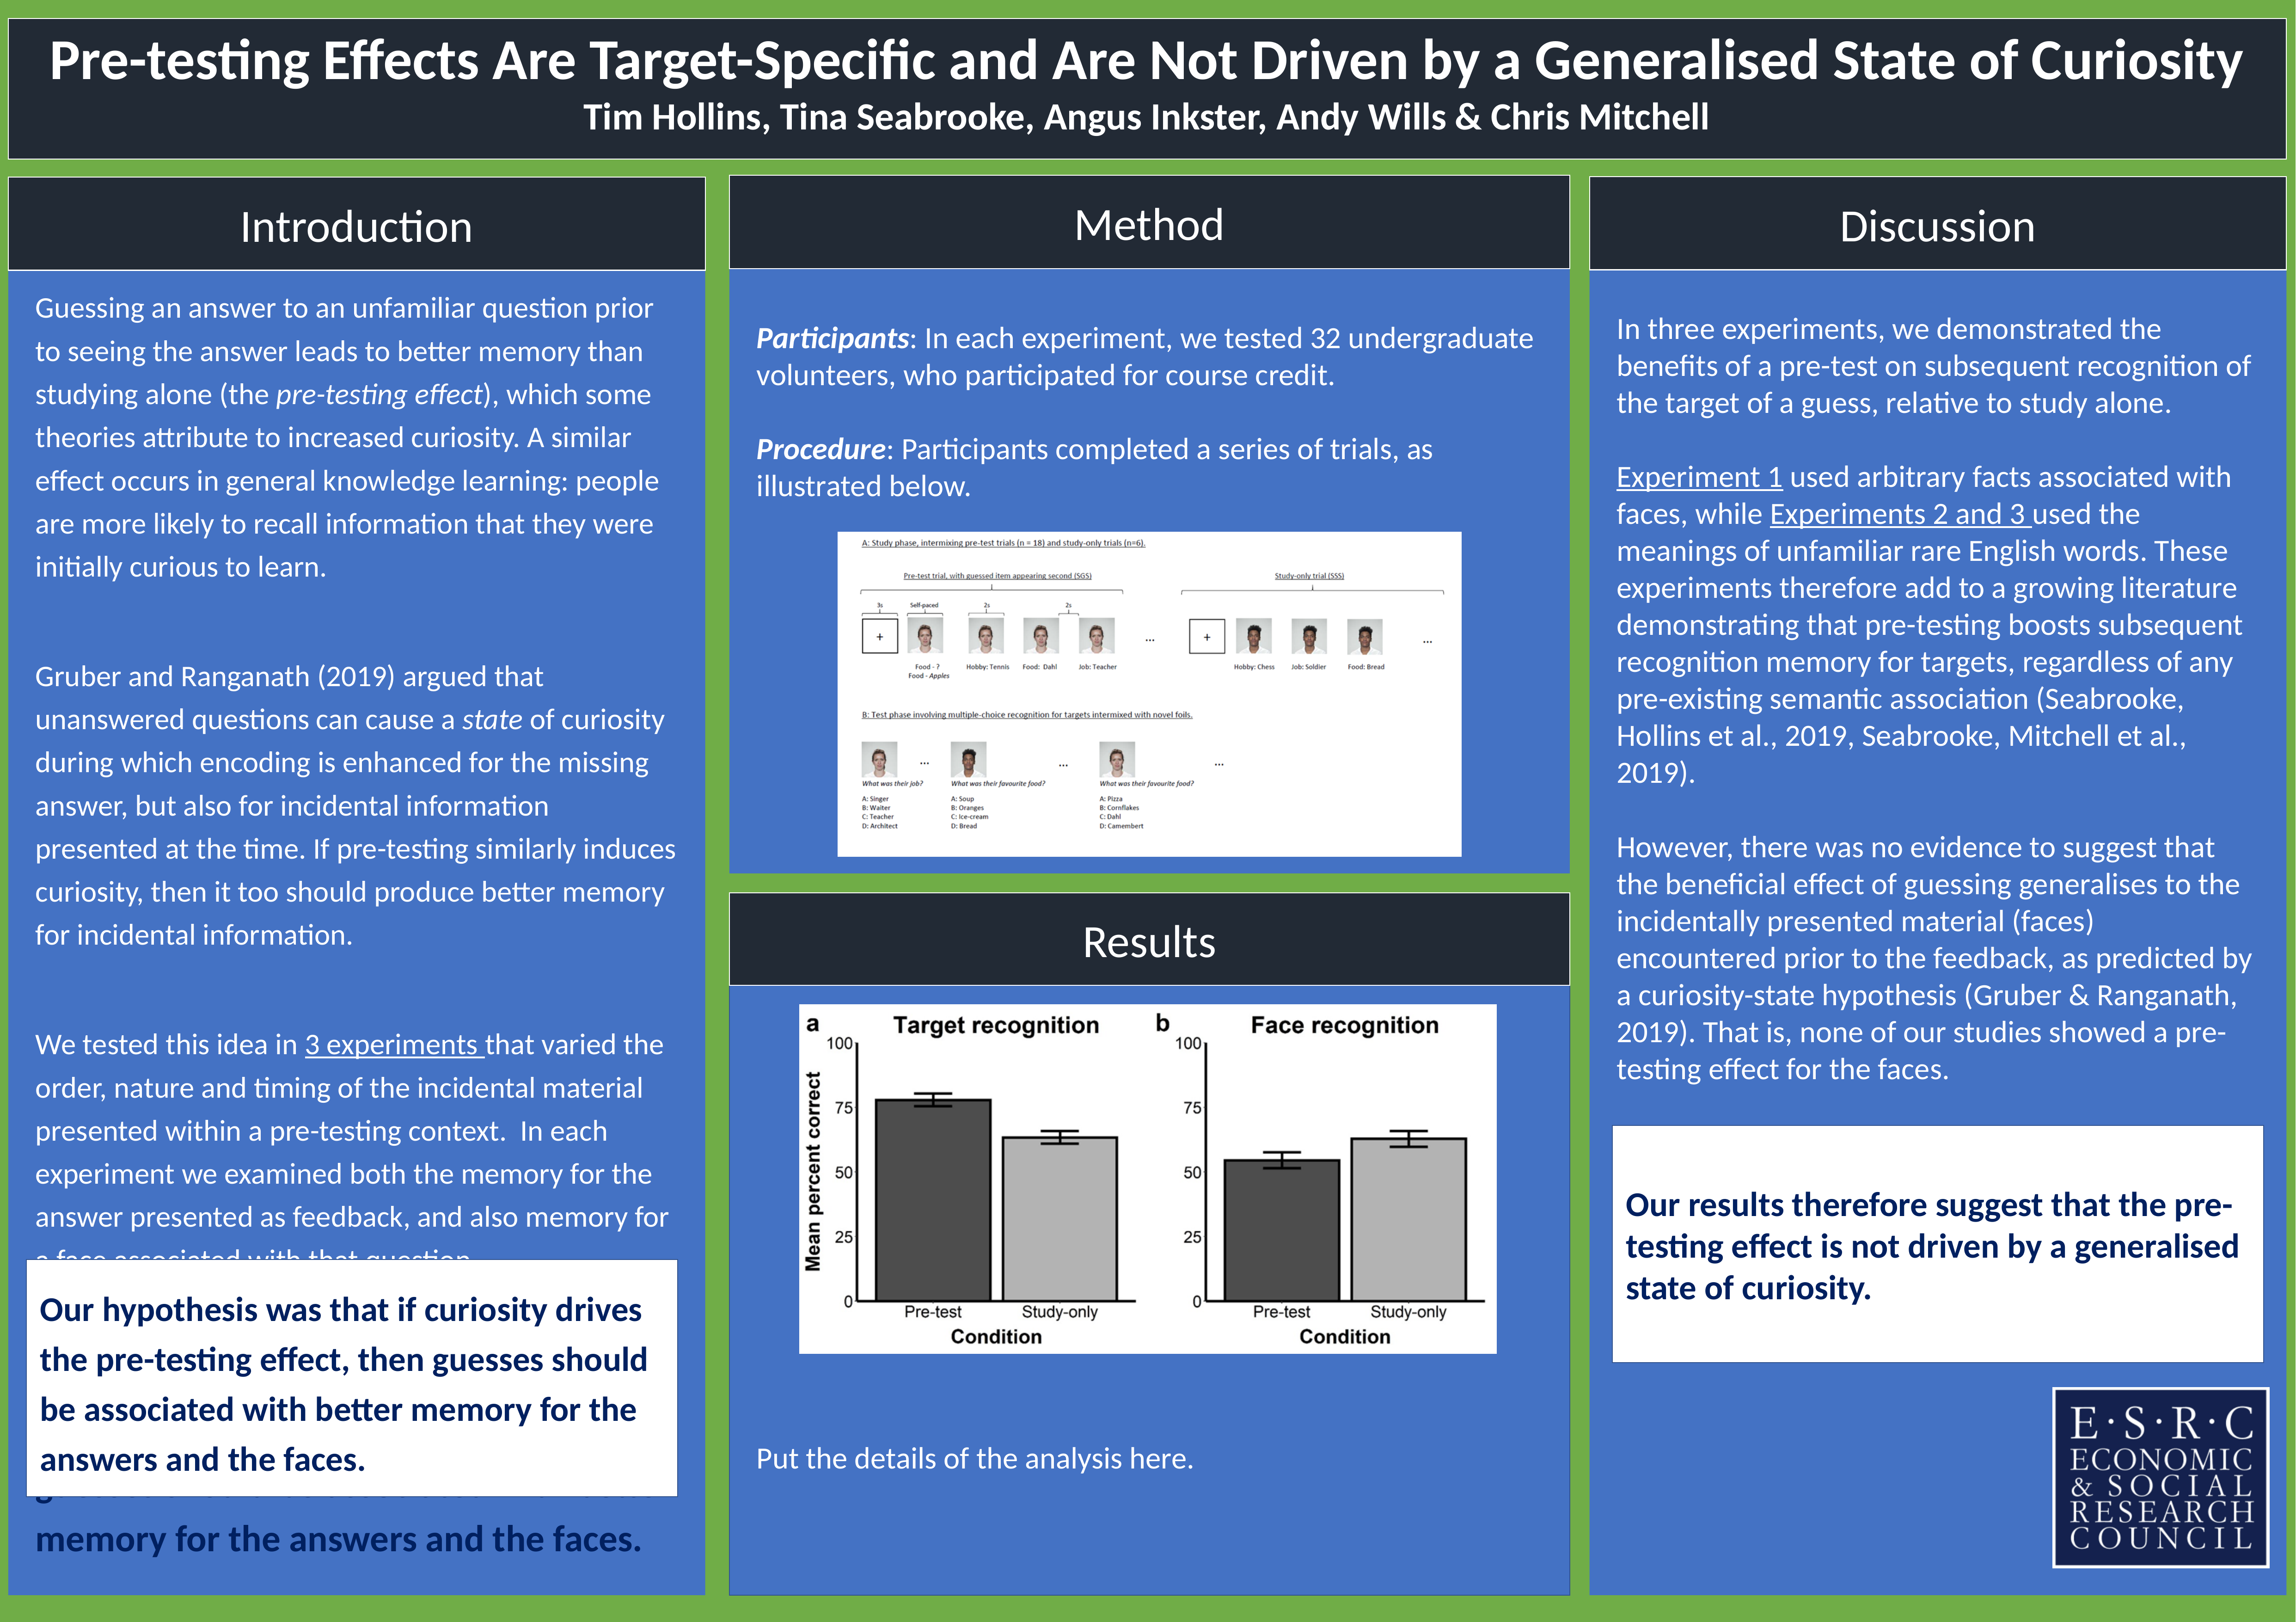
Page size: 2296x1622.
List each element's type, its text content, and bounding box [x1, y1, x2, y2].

text_box Participants: In each experiment, we tested 32 undergraduate volunteers, who participated for course credit. Procedure: Participants completed a series of trials, as illustrated below. [729, 269, 1570, 874]
picture [2052, 1387, 2270, 1568]
text_box Introduction [8, 177, 706, 271]
text_box Results [729, 892, 1570, 986]
text_box Our results therefore suggest that the pre-testing effect is not driven by a generalised state of curiosity. [1612, 1125, 2264, 1363]
text_box Our hypothesis was that if curiosity drives the pre-testing effect, then guesses should be associated with better memory for the answers and the faces. [26, 1259, 678, 1497]
text_box Discussion [1589, 176, 2287, 270]
text_box In three experiments, we demonstrated the benefits of a pre-test on subsequent recognition of the target of a guess, relative to study alone. Experiment 1 used arbitrary facts associated with faces, while Experiments 2 and 3 used the meanings of unfamiliar rare English words. These experiments therefore add to a growing literature demonstrating that pre-testing boosts subsequent recognition memory for targets, regardless of any pre-existing semantic association (Seabrooke, Hollins et al., 2019, Seabrooke, Mitchell et al., 2019). However, there was no evidence to suggest that the beneficial effect of guessing generalises to the incidentally presented material (faces) encountered prior to the feedback, as predicted by a curiosity-state hypothesis (Gruber & Ranganath, 2019). That is, none of our studies showed a pre-testing effect for the faces. [1589, 270, 2287, 1596]
picture [838, 532, 1462, 857]
text_box Pre-testing Effects Are Target-Specific and Are Not Driven by a Generalised State of Curiosity Tim Hollins, Tina Seabrooke, Angus Inkster, Andy Wills & Chris Mitchell [8, 18, 2287, 160]
text_box Method [729, 175, 1570, 269]
picture [799, 1004, 1497, 1354]
text_box Put the details of the analysis here. [729, 986, 1570, 1596]
text_box Guessing an answer to an unfamiliar question prior to seeing the answer leads to better memory than studying alone (the pre-testing effect), which some theories attribute to increased curiosity. A similar effect occurs in general knowledge learning: people are more likely to recall information that they were initially curious to learn. Gruber and Ranganath (2019) argued that unanswered questions can cause a state of curiosity during which encoding is enhanced for the missing answer, but also for incidental information presented at the time. If pre-testing similarly induces curiosity, then it too should produce better memory for incidental information. We tested this idea in 3 experiments that varied the order, nature and timing of the incidental material presented within a pre-testing context. In each experiment we examined both the memory for the answer presented as feedback, and also memory for a face associated with that question. Our hypothesis was that if curiosity drives the pre-testing effect, then guesses should be associated with better memory for the answers and the faces. [8, 271, 706, 1596]
